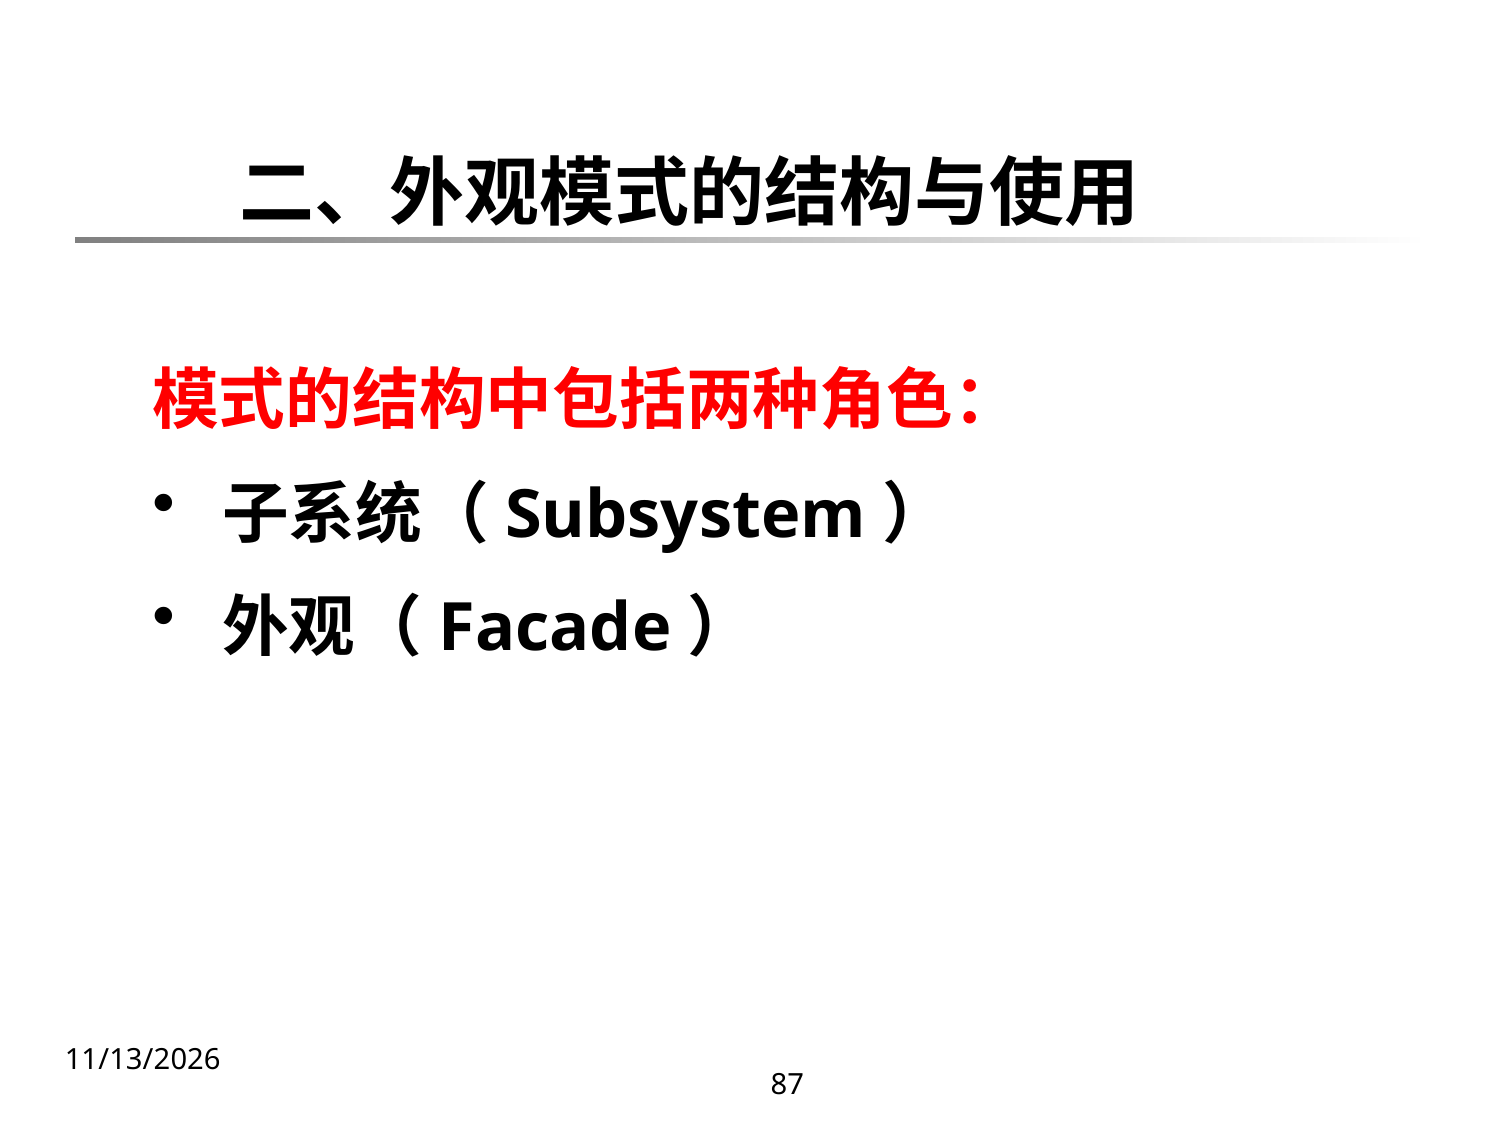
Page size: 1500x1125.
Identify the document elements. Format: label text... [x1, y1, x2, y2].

text_box [75, 237, 1425, 243]
text_box [49, 1012, 363, 1088]
text_box [549, 1037, 1025, 1113]
text_box 模式的结构中包括两种角色： 子系统（Subsystem） 外观（Facade） [137, 349, 1388, 672]
subtitle 二、外观模式的结构与使用 [224, 137, 1176, 237]
